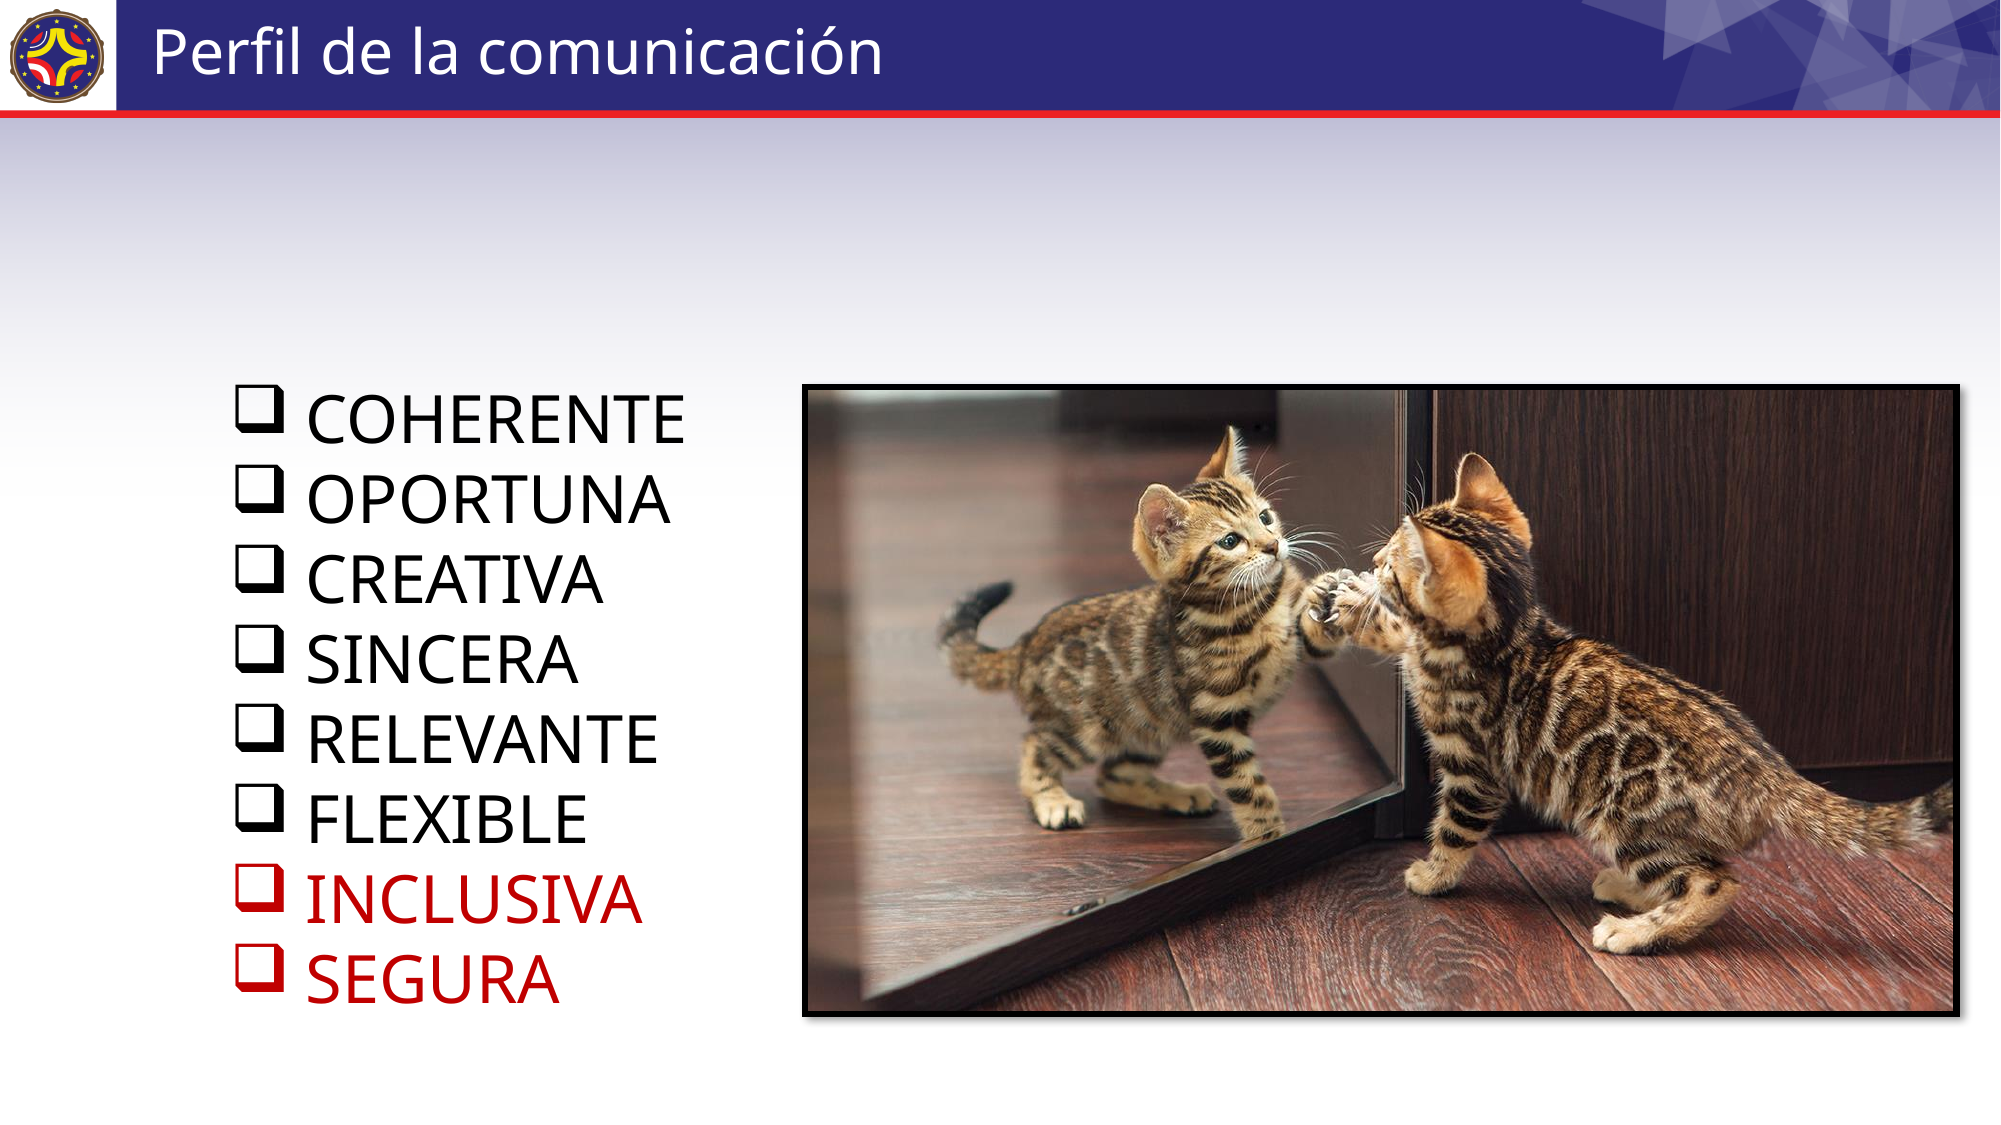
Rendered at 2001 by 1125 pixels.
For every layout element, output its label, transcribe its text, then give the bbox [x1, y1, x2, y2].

picture [1535, 0, 2001, 110]
picture [808, 390, 1954, 1011]
title Perfil de la comunicación [136, 12, 1862, 101]
picture [10, 9, 104, 105]
text_box COHERENTE OPORTUNA CREATIVA SINCERA RELEVANTE FLEXIBLE INCLUSIVA SEGURA [215, 369, 1220, 1025]
picture [0, 118, 2001, 498]
